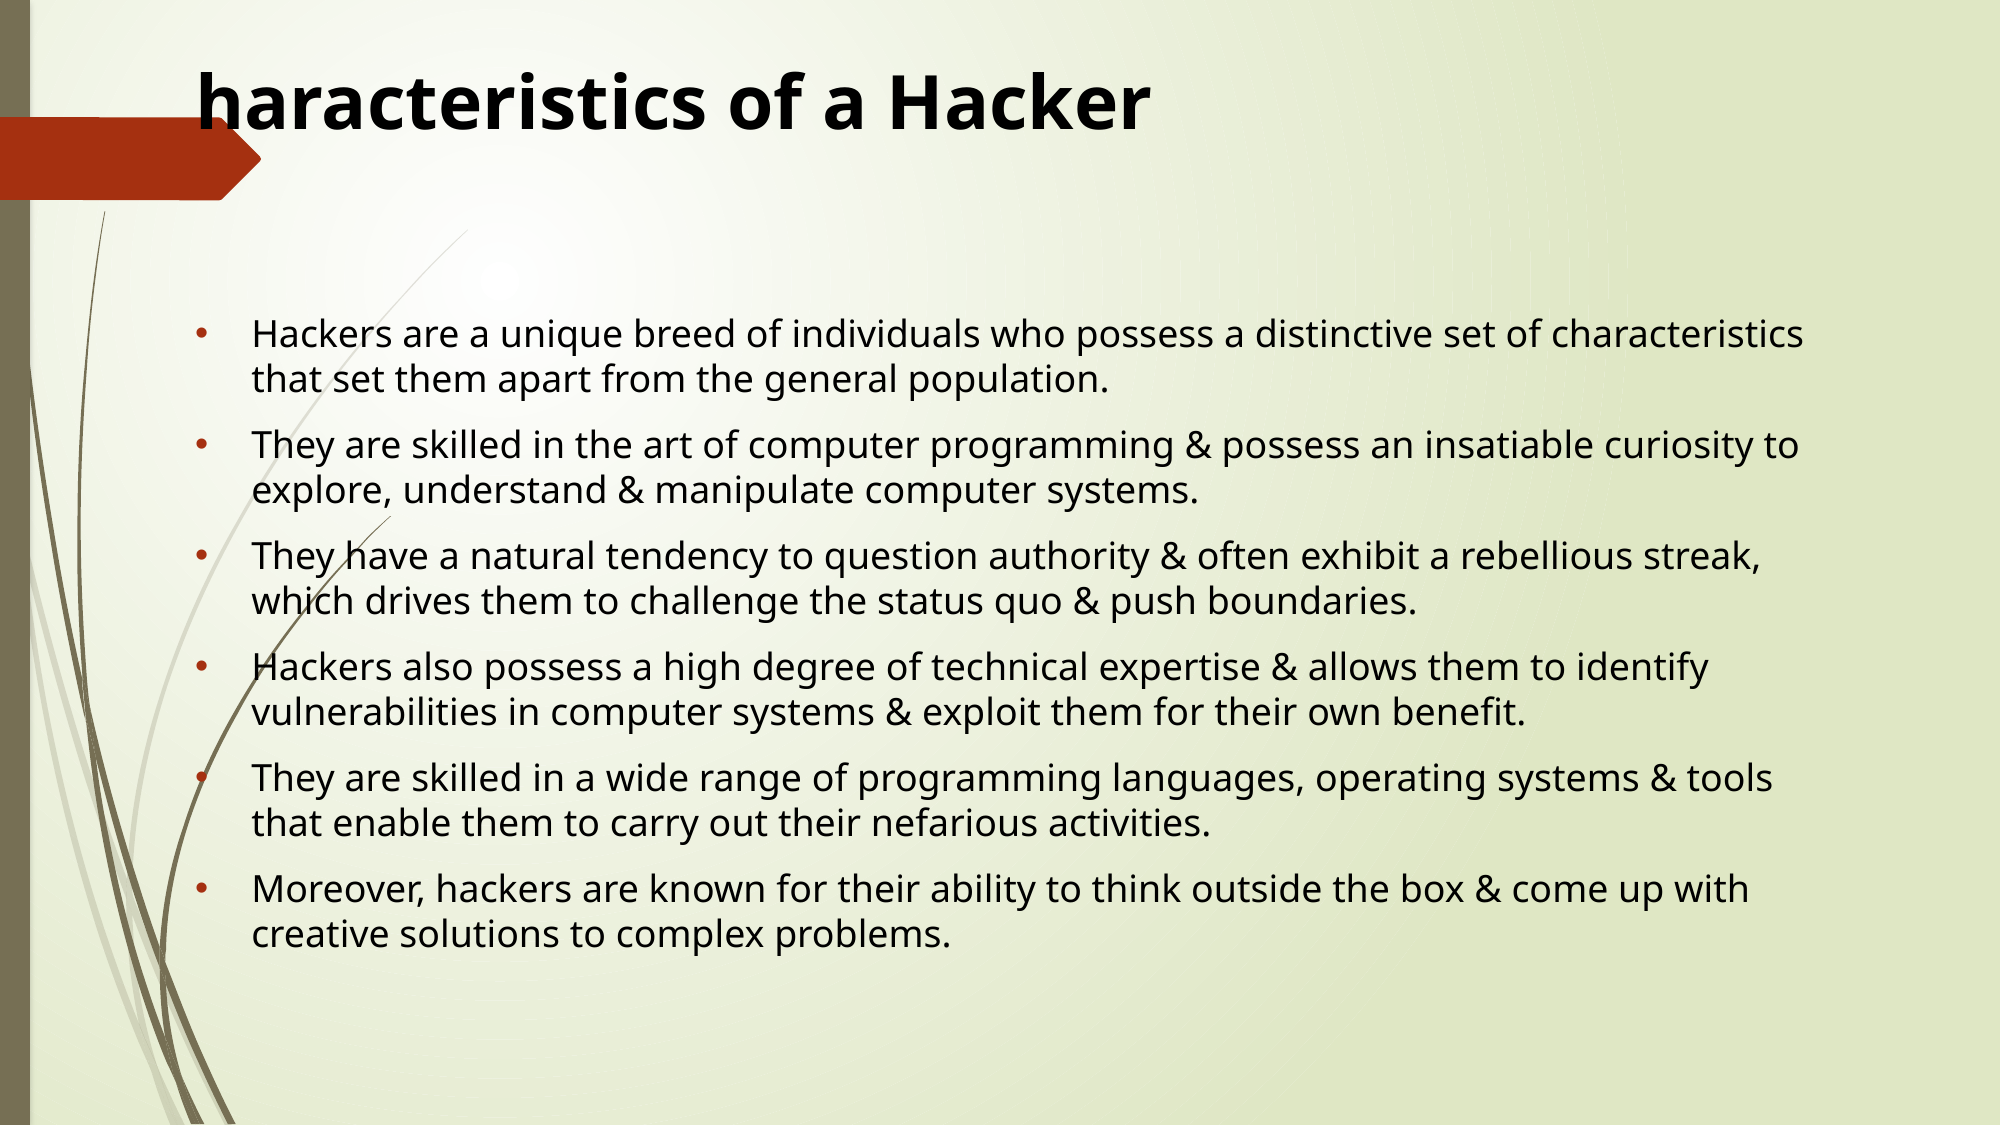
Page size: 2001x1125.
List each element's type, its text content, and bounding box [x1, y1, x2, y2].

list Hackers are a unique breed of individuals who possess a distinctive set of characteristics that set them apart from the general population. They are skilled in the art of computer programming & possess an insatiable curiosity to explore, understand & manipulate computer systems. They have a natural tendency to question authority & often exhibit a rebellious streak, which drives them to challenge the status quo & push boundaries. Hackers also possess a high degree of technical expertise & allows them to identify vulnerabilities in computer systems & exploit them for their own benefit. They are skilled in a wide range of programming languages, operating systems & tools that enable them to carry out their nefarious activities. Moreover, hackers are known for their ability to think outside the box & come up with creative solutions to complex problems. [180, 302, 1830, 1031]
title haracteristics of a Hacker [180, 47, 1830, 163]
